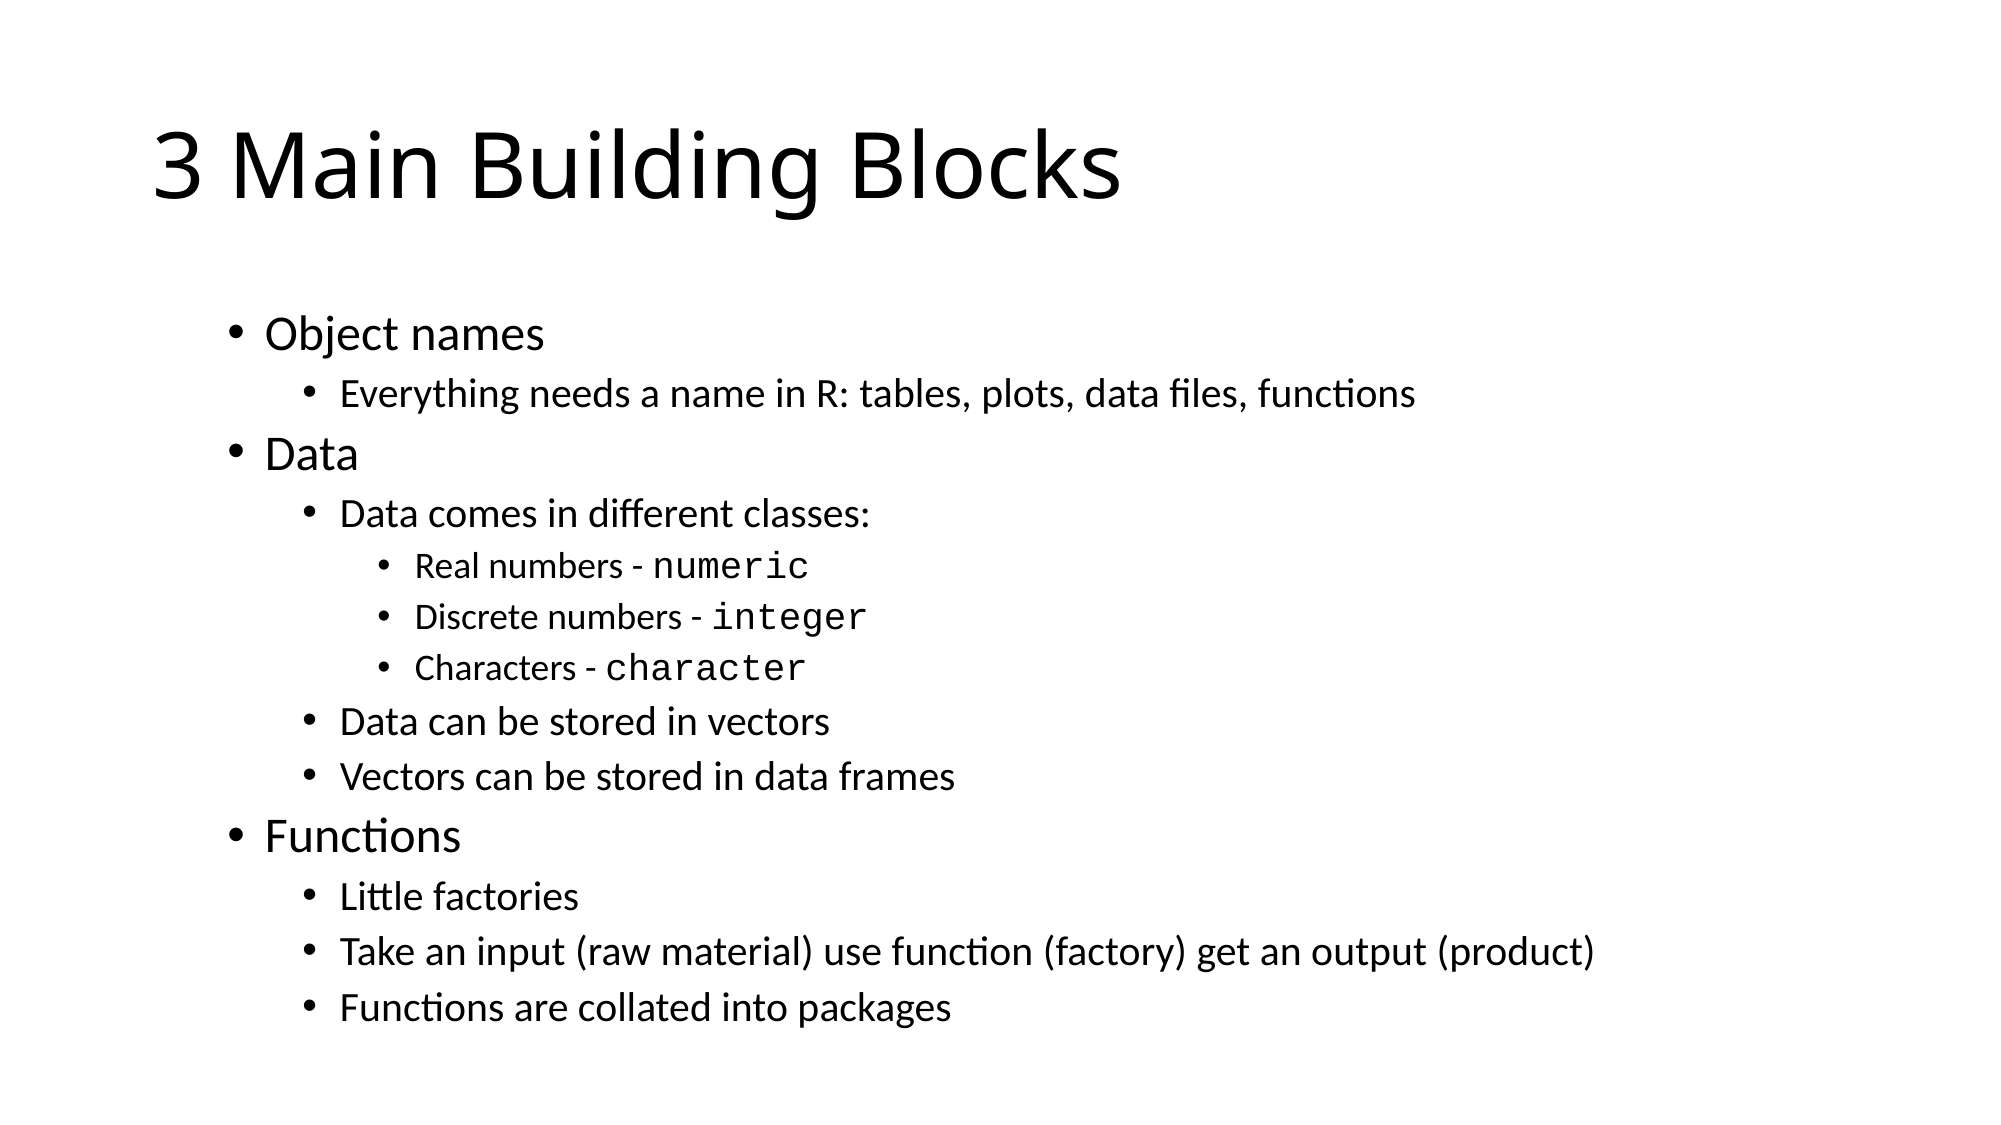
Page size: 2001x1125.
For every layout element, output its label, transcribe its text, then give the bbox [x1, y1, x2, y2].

title 3 Main Building Blocks [137, 59, 1863, 278]
list Object names Everything needs a name in R: tables, plots, data files, functions Data Data comes in different classes: Real numbers - numeric Discrete numbers - integer Characters - character Data can be stored in vectors Vectors can be stored in data frames Functions Little factories Take an input (raw material) use function (factory) get an output (product) Functions are collated into packages [137, 299, 1863, 1014]
